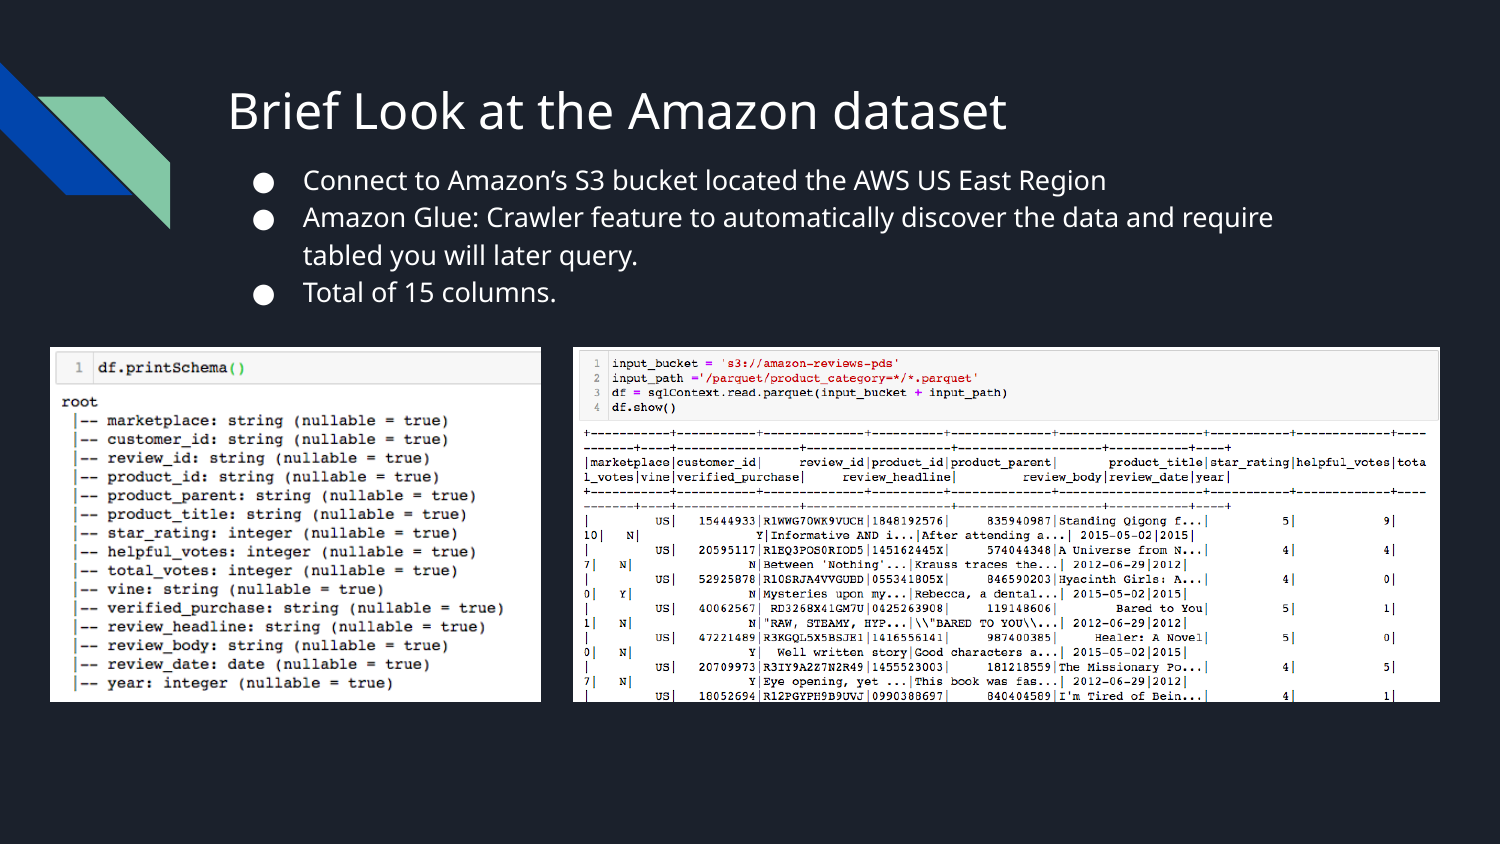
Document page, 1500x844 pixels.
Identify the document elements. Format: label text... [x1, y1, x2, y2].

picture [572, 347, 1441, 702]
list Connect to Amazon’s S3 bucket located the AWS US East Region Amazon Glue: Crawler feature to automatically discover the data and require tabled you will later query. Total of 15 columns. [212, 143, 1342, 318]
title Brief Look at the Amazon dataset [212, 64, 1139, 143]
picture [49, 347, 541, 702]
